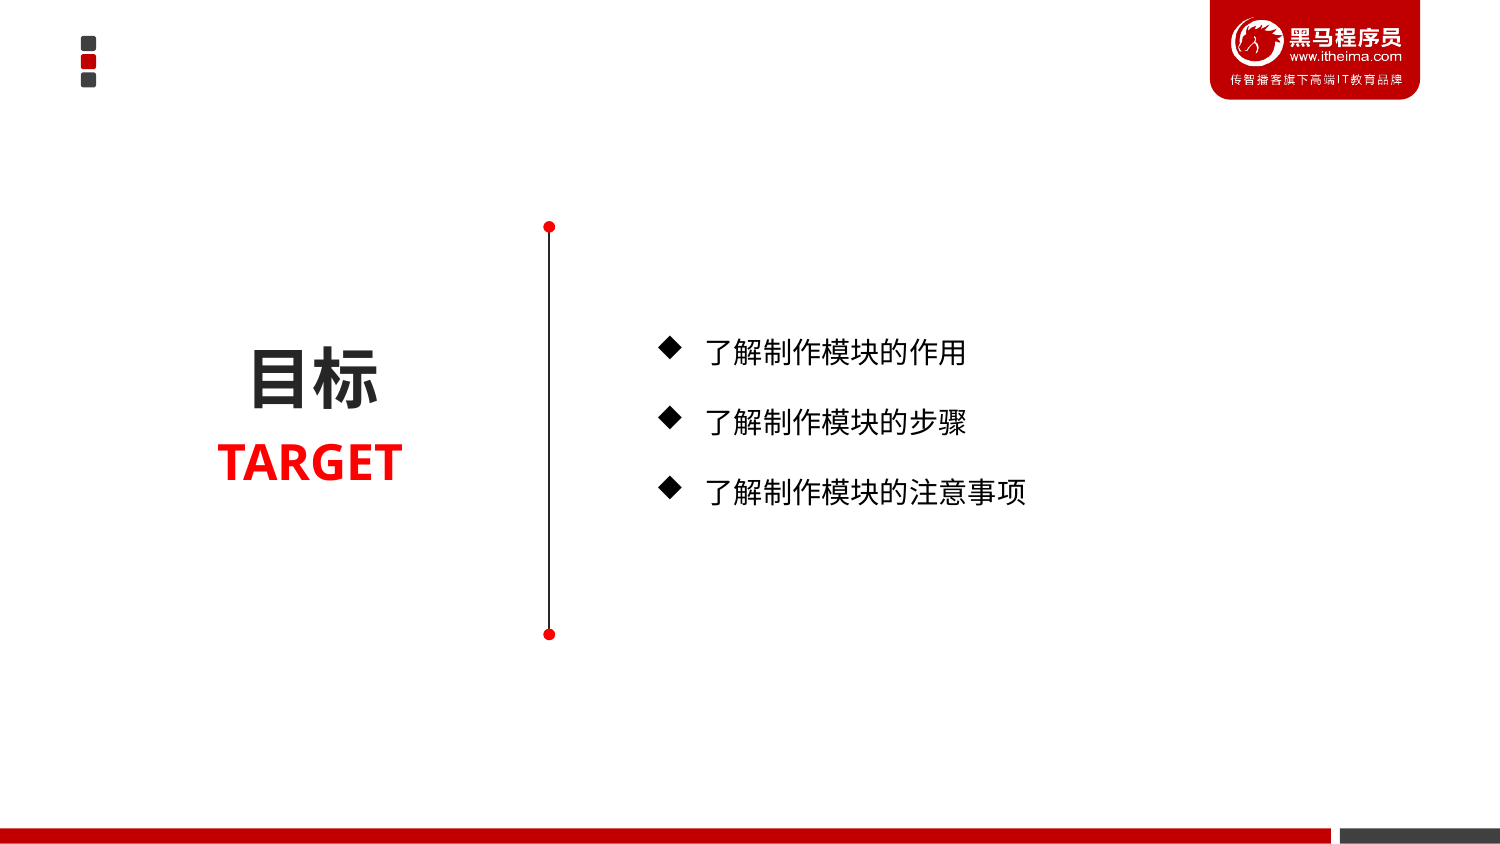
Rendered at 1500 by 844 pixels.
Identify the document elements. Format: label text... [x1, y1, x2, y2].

picture [1212, 8, 1421, 94]
text_box [541, 628, 558, 643]
text_box [541, 219, 558, 234]
text_box TARGET [206, 422, 544, 507]
text_box 了解制作模块的作用 了解制作模块的步骤 了解制作模块的注意事项 [640, 291, 1041, 517]
text_box 目标 [171, 315, 454, 449]
